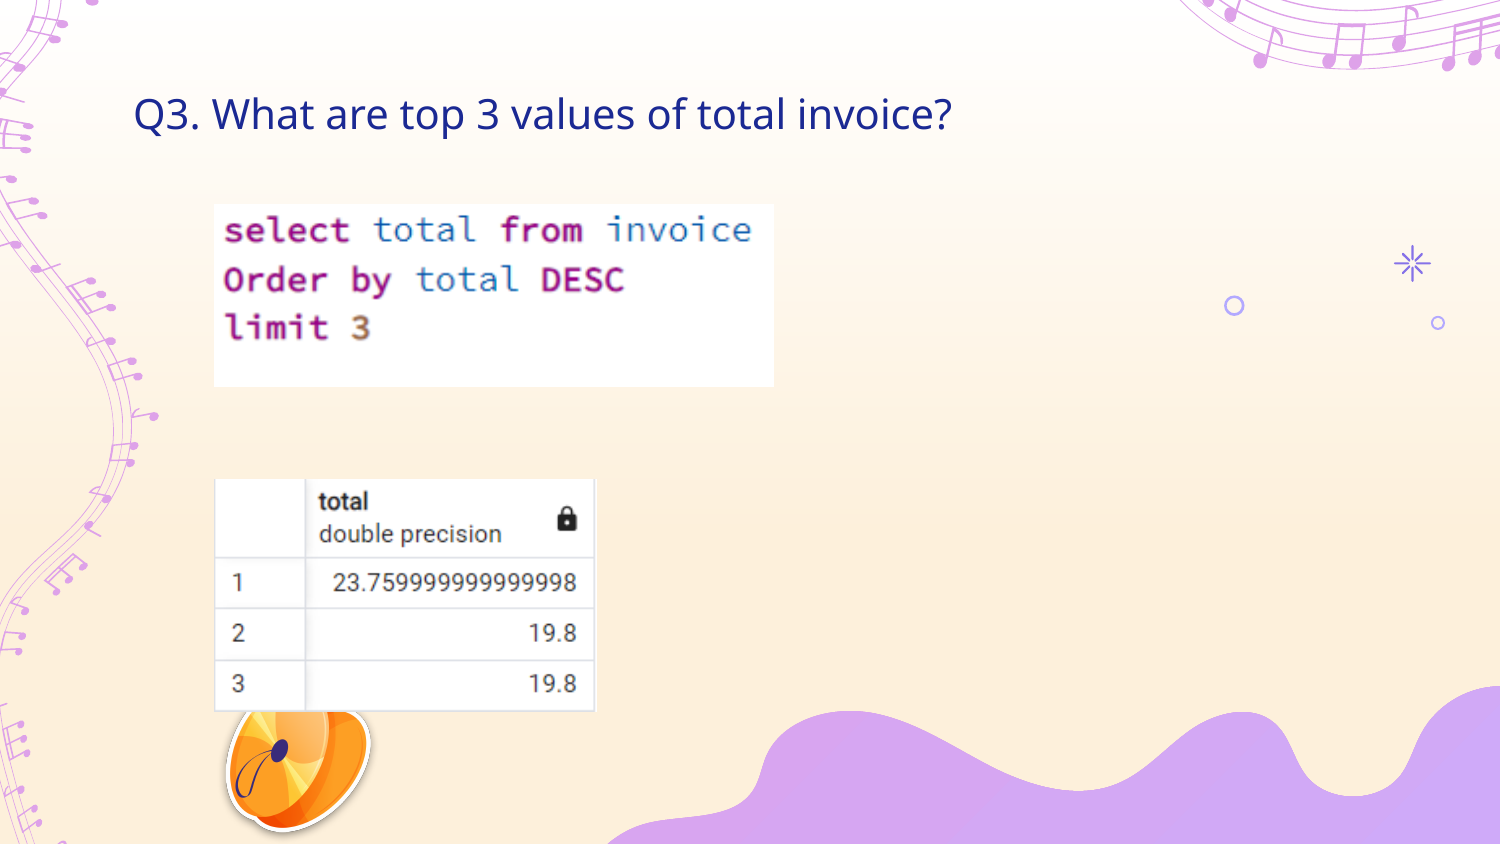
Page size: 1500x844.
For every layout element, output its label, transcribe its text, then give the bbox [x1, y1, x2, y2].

title Q3. What are top 3 values of total invoice? [118, 72, 1382, 167]
picture [214, 204, 774, 387]
picture [214, 479, 597, 838]
text_box [1224, 295, 1245, 316]
